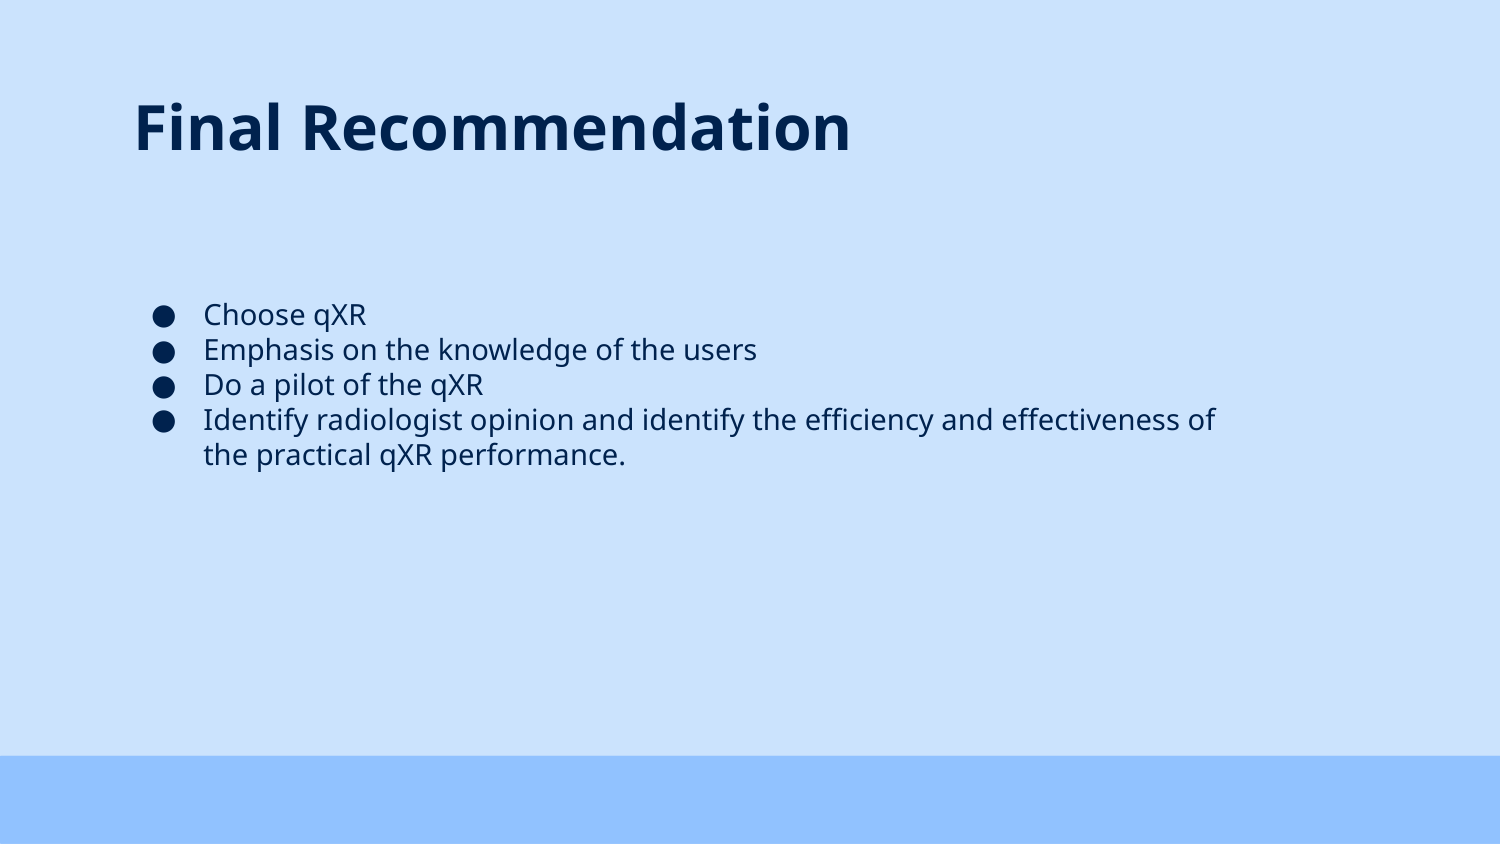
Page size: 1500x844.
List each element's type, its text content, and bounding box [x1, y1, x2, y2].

title Final Recommendation [118, 72, 1382, 167]
list Choose qXR Emphasis on the knowledge of the users Do a pilot of the qXR Identify radiologist opinion and identify the efficiency and effectiveness of the practical qXR performance. [113, 281, 1265, 844]
